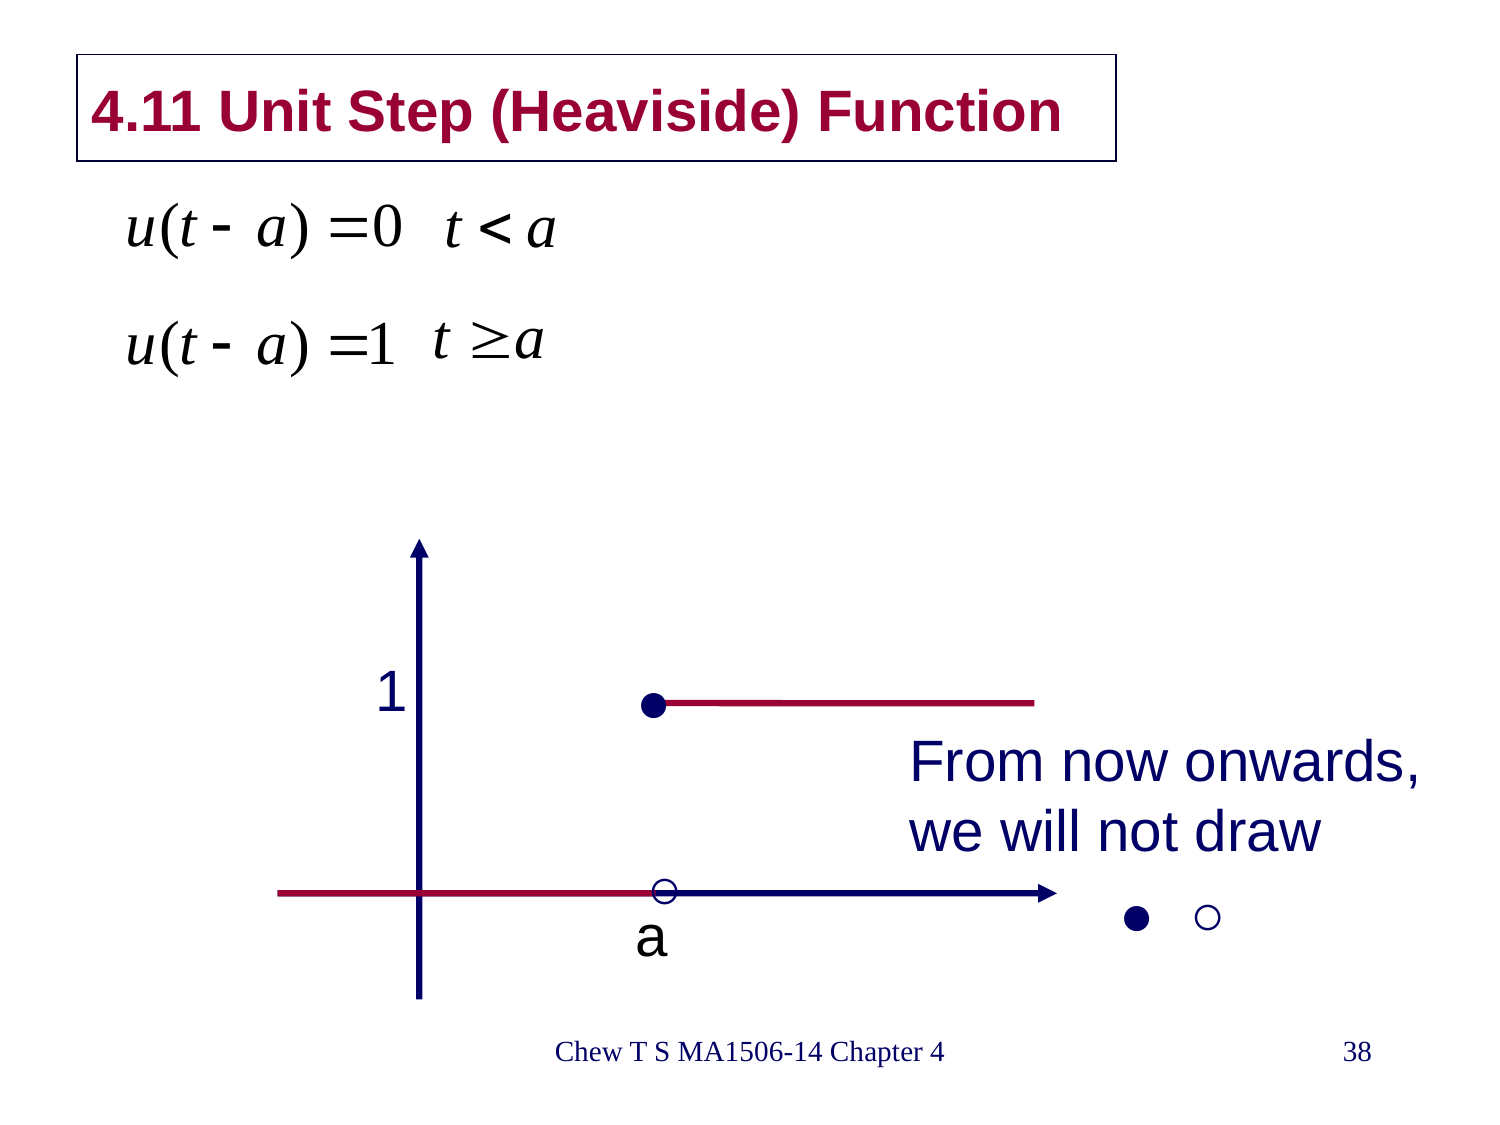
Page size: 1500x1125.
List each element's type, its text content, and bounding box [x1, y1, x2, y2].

title 4.11 Unit Step (Heaviside) Function [76, 54, 1117, 162]
text_box From now onwards, we will not draw [894, 715, 1454, 871]
text_box 1 [360, 645, 408, 730]
text_box ● [621, 656, 687, 741]
text_box ○ [633, 843, 699, 929]
text_box ○ [1175, 869, 1241, 955]
footer Chew T S MA1506-14 Chapter 4 [512, 1024, 988, 1101]
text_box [123, 314, 395, 384]
text_box [413, 538, 426, 893]
text_box a [621, 890, 763, 976]
text_box [763, 887, 1058, 900]
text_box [430, 314, 551, 365]
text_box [442, 207, 562, 255]
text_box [123, 195, 406, 266]
text_box ● [1104, 869, 1170, 955]
slide_number 38 [1074, 1024, 1388, 1101]
